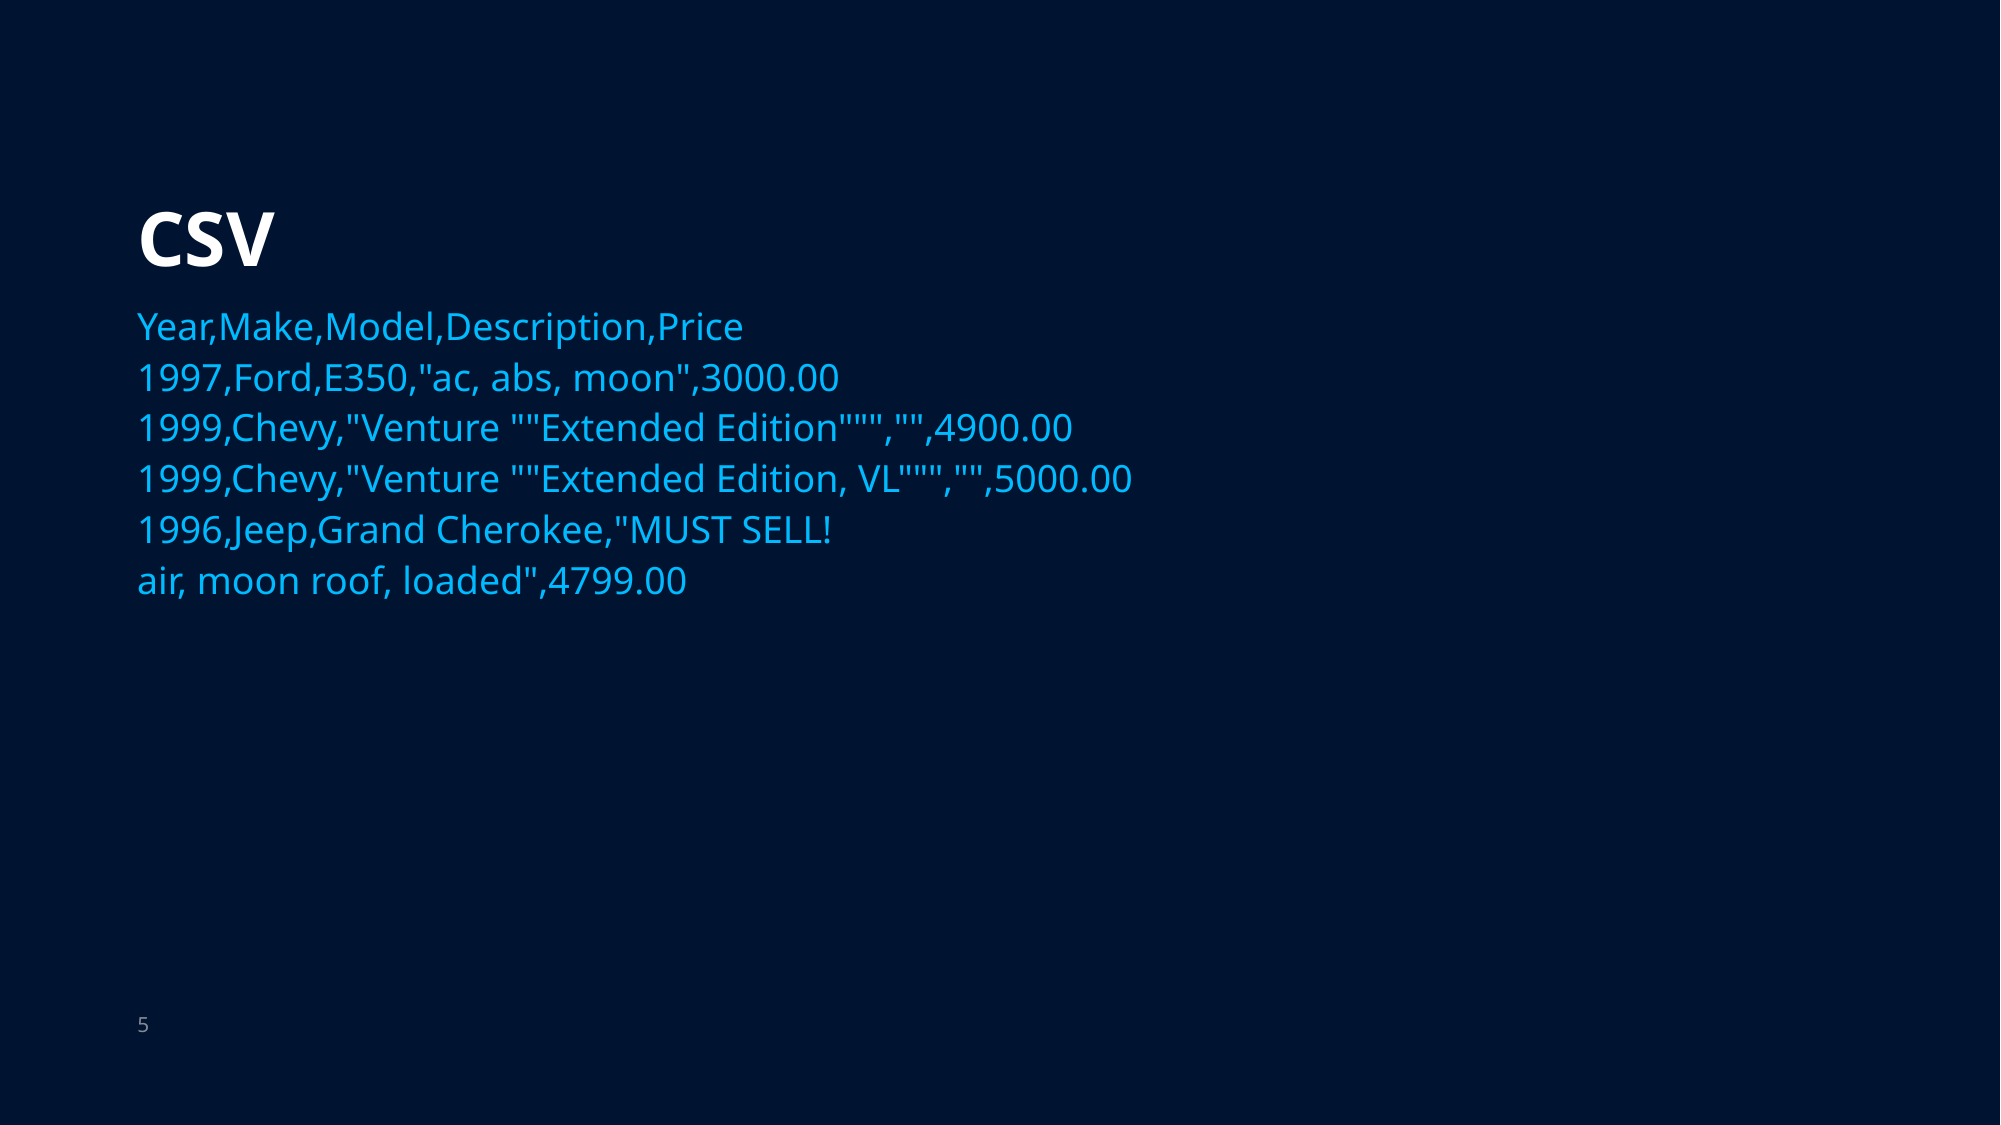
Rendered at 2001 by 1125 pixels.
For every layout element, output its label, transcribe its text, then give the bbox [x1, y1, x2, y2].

list Year,Make,Model,Description,Price 1997,Ford,E350,"ac, abs, moon",3000.00 1999,Chevy,"Venture ""Extended Edition""","",4900.00 1999,Chevy,"Venture ""Extended Edition, VL""","",5000.00 1996,Jeep,Grand Cherokee,"MUST SELL! air, moon roof, loaded",4799.00 [137, 309, 1270, 958]
slide_number 5 [137, 1009, 213, 1041]
title CSV [137, 103, 890, 283]
